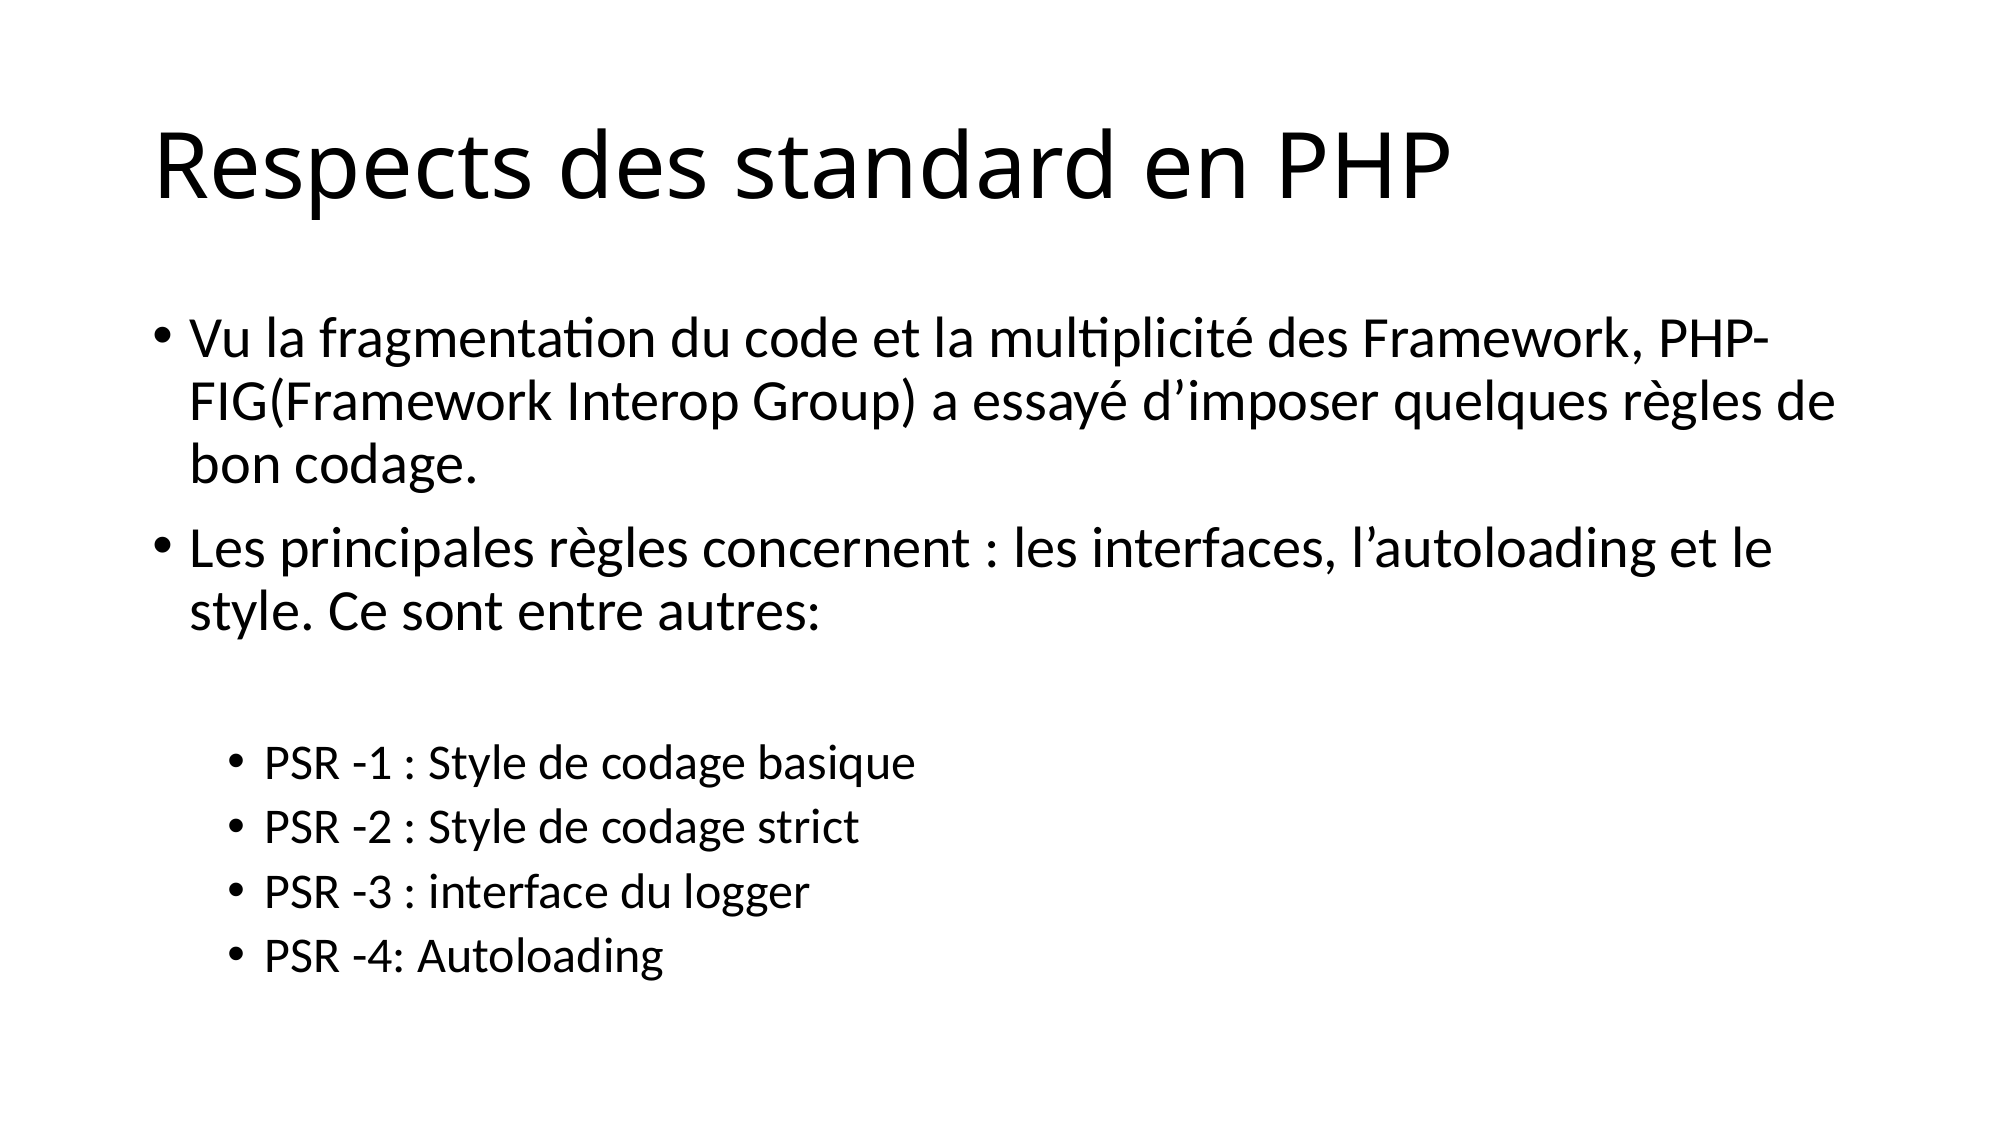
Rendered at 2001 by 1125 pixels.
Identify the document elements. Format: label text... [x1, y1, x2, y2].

list Vu la fragmentation du code et la multiplicité des Framework, PHP-FIG(Framework Interop Group) a essayé d’imposer quelques règles de bon codage. Les principales règles concernent : les interfaces, l’autoloading et le style. Ce sont entre autres: PSR -1 : Style de codage basique PSR -2 : Style de codage strict PSR -3 : interface du logger PSR -4: Autoloading [137, 299, 1863, 1014]
title Respects des standard en PHP [137, 59, 1863, 278]
